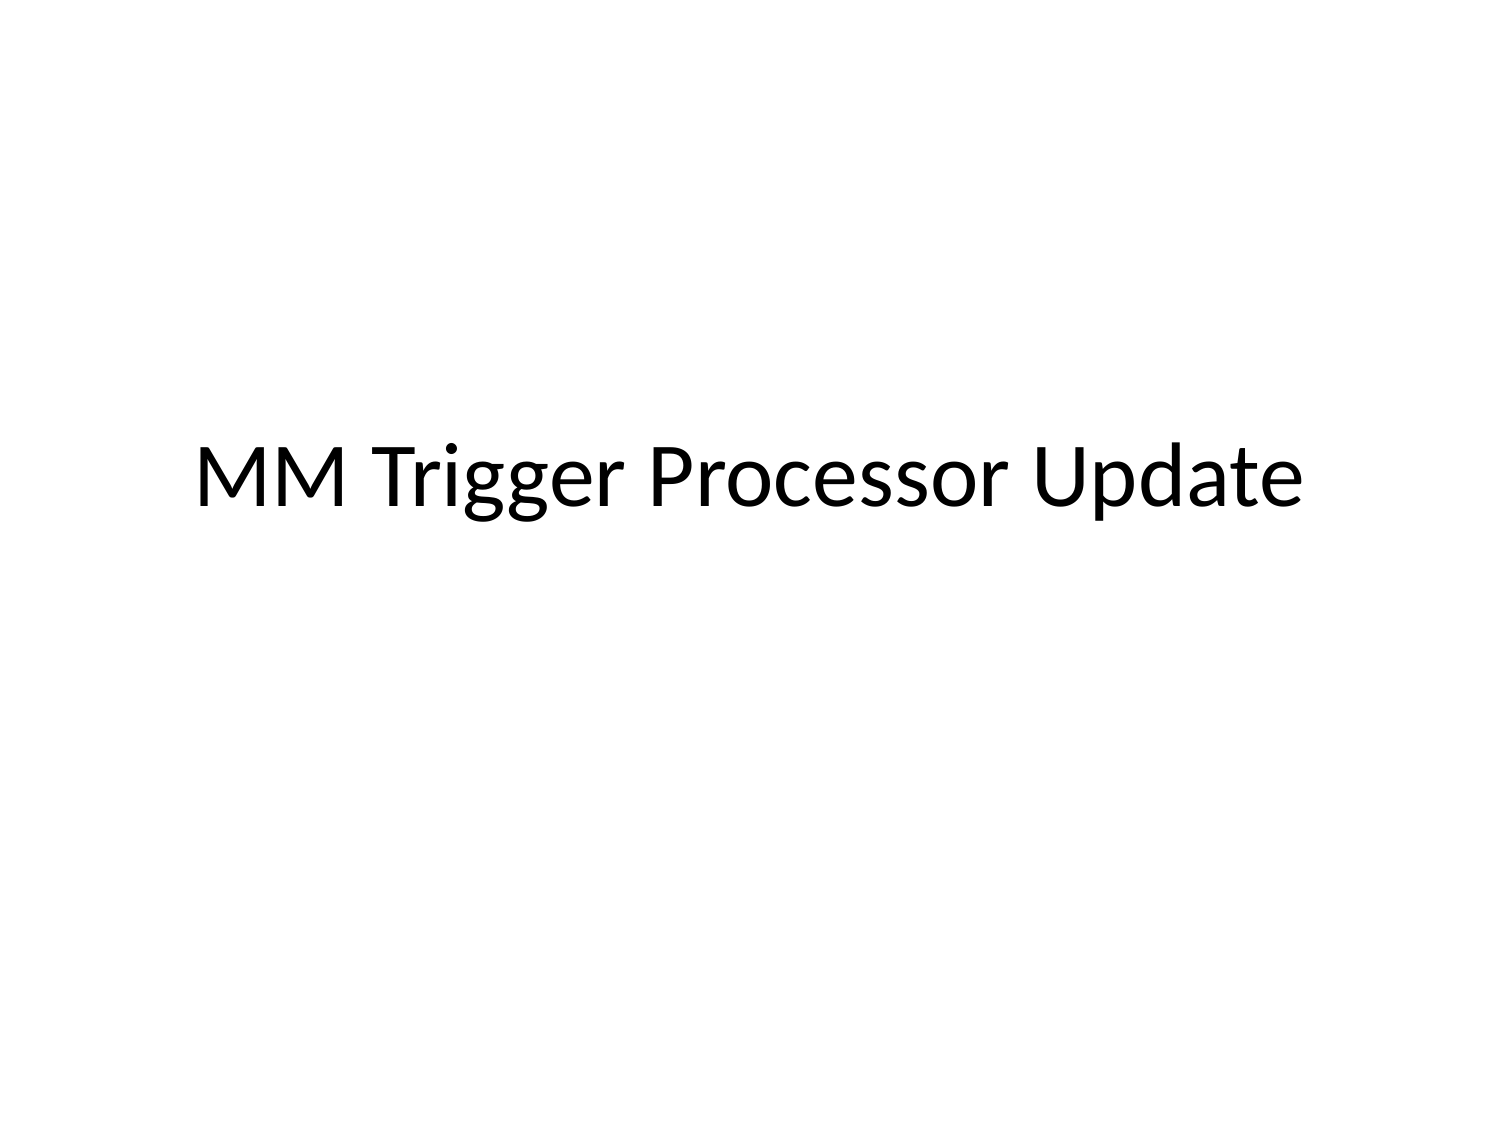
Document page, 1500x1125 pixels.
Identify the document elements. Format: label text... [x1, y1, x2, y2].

title MM Trigger Processor Update [112, 349, 1388, 591]
